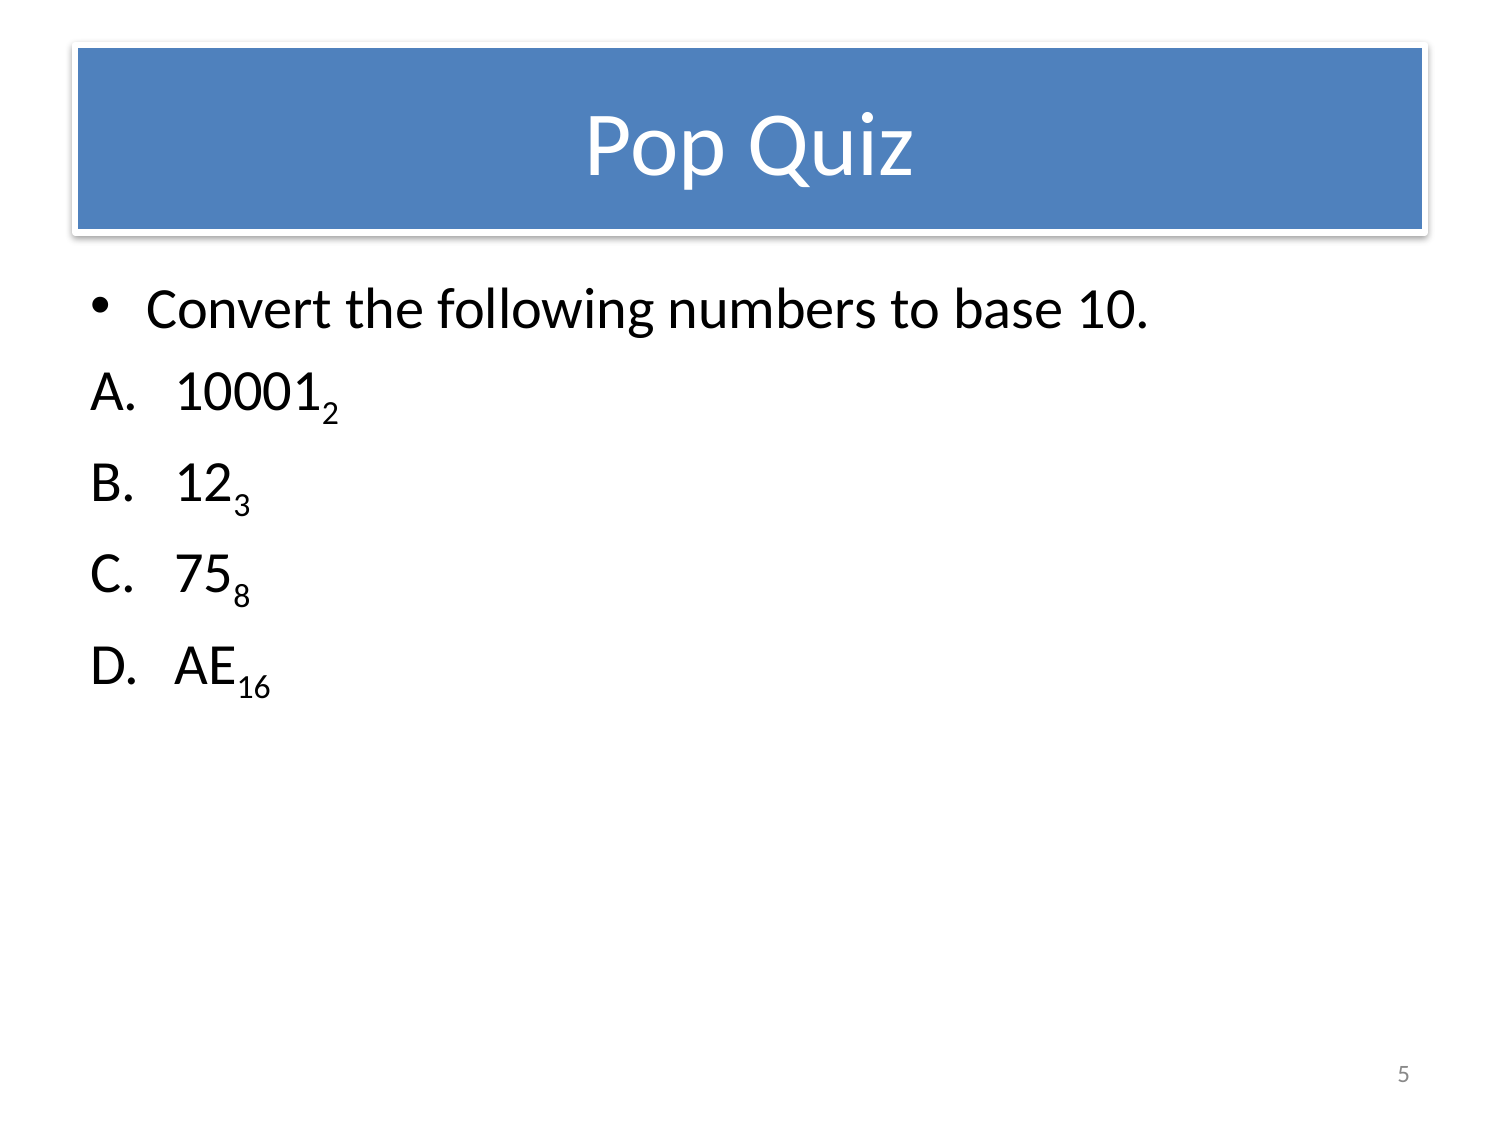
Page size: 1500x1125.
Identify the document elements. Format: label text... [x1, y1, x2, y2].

slide_number 5 [1074, 1042, 1425, 1103]
title Pop Quiz [72, 42, 1428, 236]
list Convert the following numbers to base 10. 100012 123 758 AE16 [75, 262, 1418, 1005]
